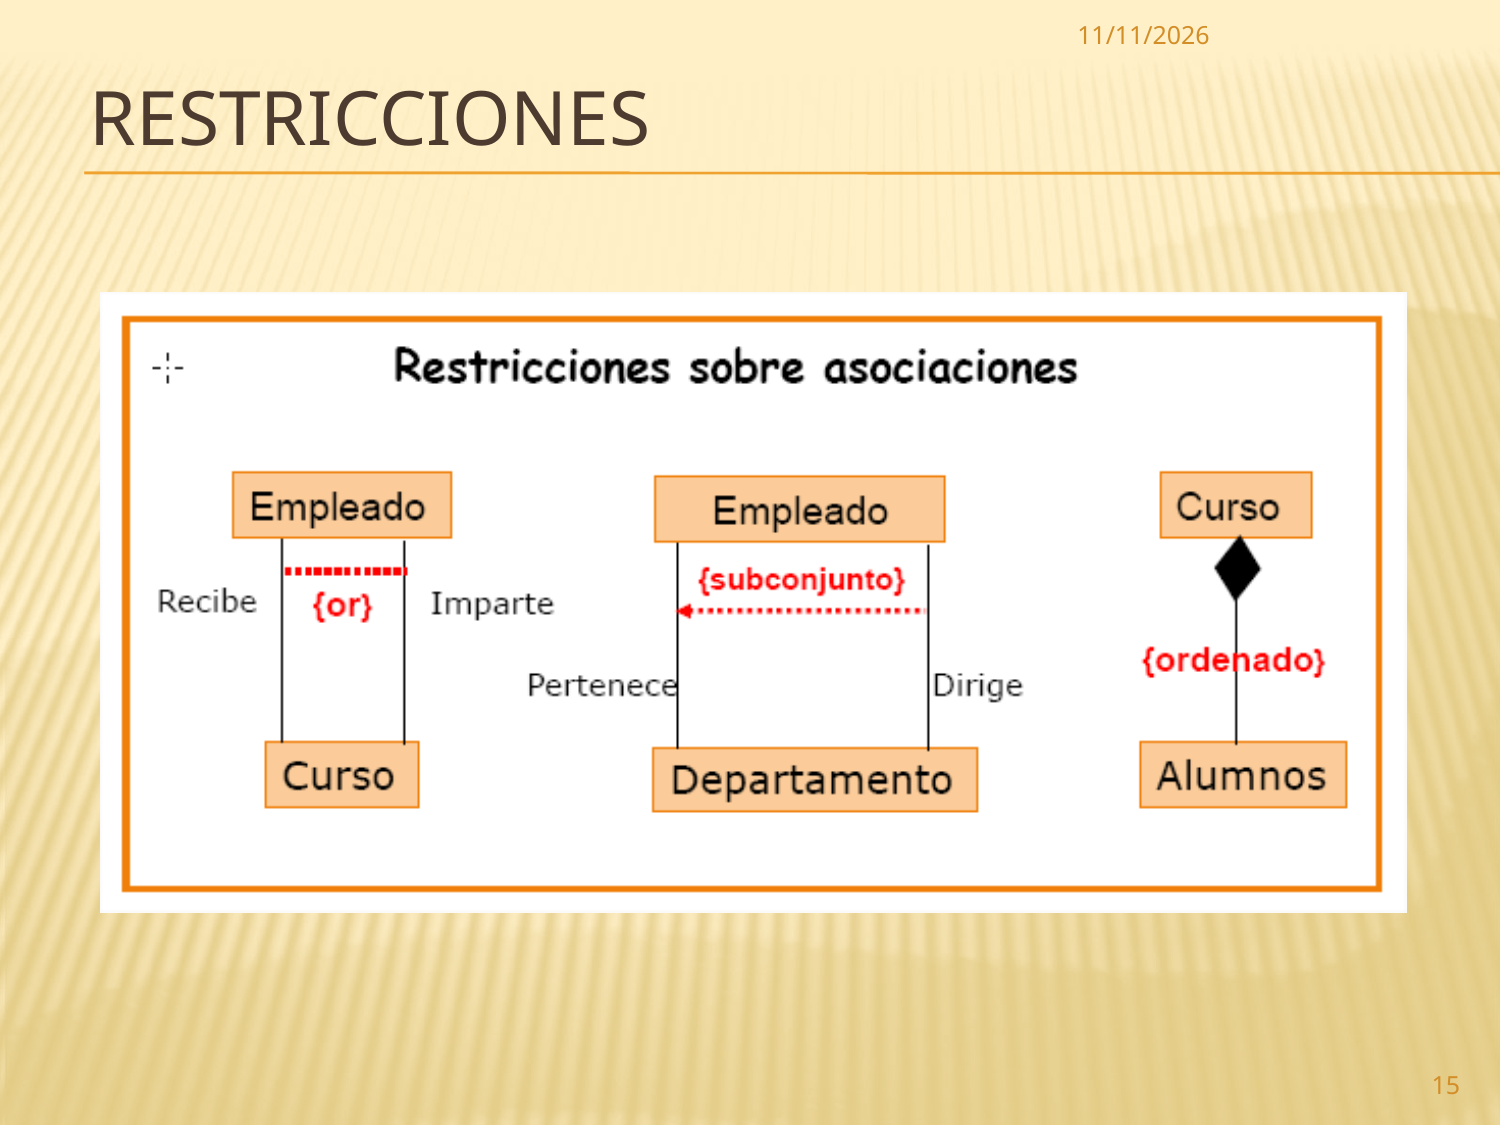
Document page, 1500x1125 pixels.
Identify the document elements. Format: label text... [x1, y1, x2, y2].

picture [100, 292, 1407, 913]
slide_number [1062, 12, 1475, 60]
title RESTRICCIONES [75, 46, 1500, 185]
slide_number 15 [1350, 1062, 1475, 1103]
